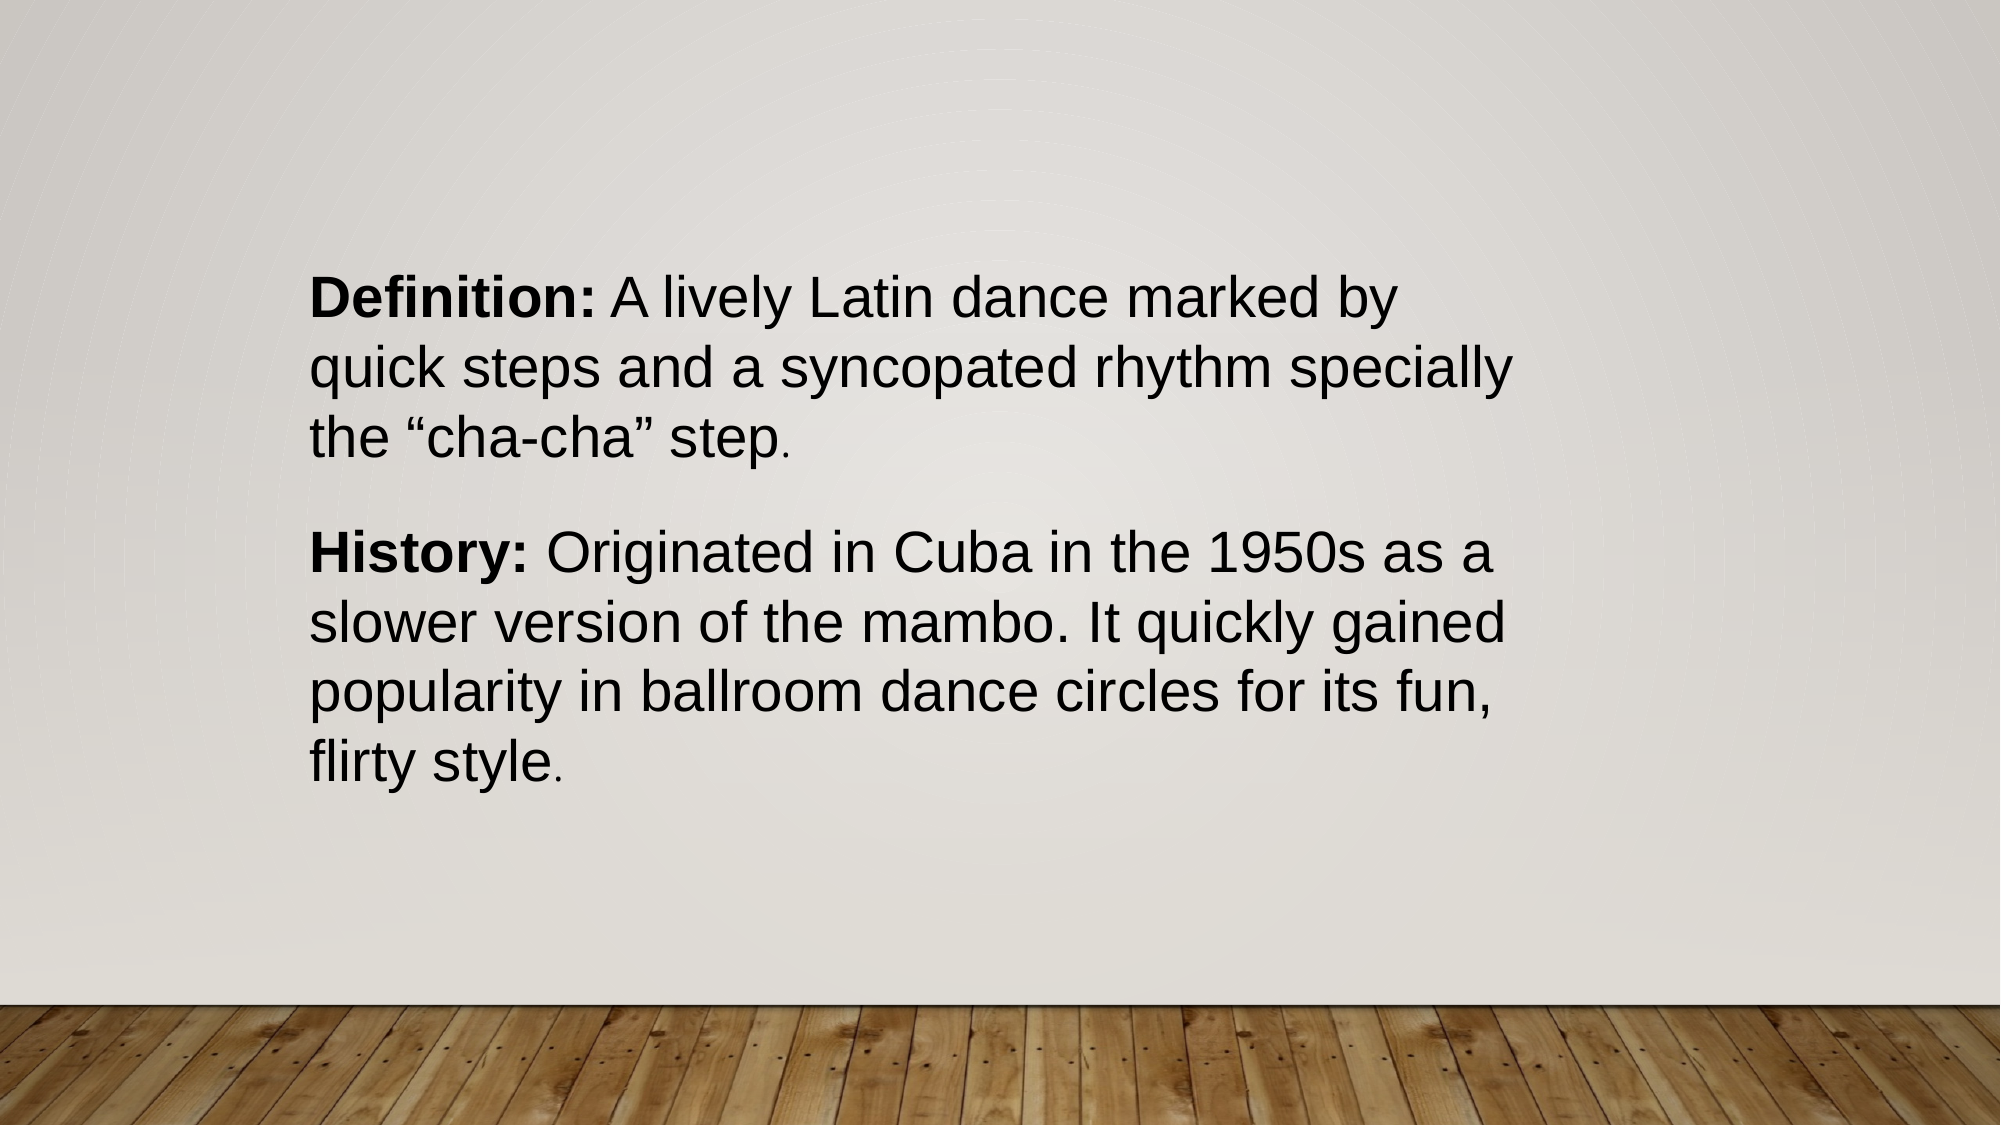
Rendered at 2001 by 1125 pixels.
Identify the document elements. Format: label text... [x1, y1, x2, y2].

picture [0, 1005, 2000, 1125]
text_box Definition: A lively Latin dance marked by quick steps and a syncopated rhythm specially the “cha-cha” step. History: Originated in Cuba in the 1950s as a slower version of the mambo. It quickly gained popularity in ballroom dance circles for its fun, flirty style. [294, 251, 1564, 801]
